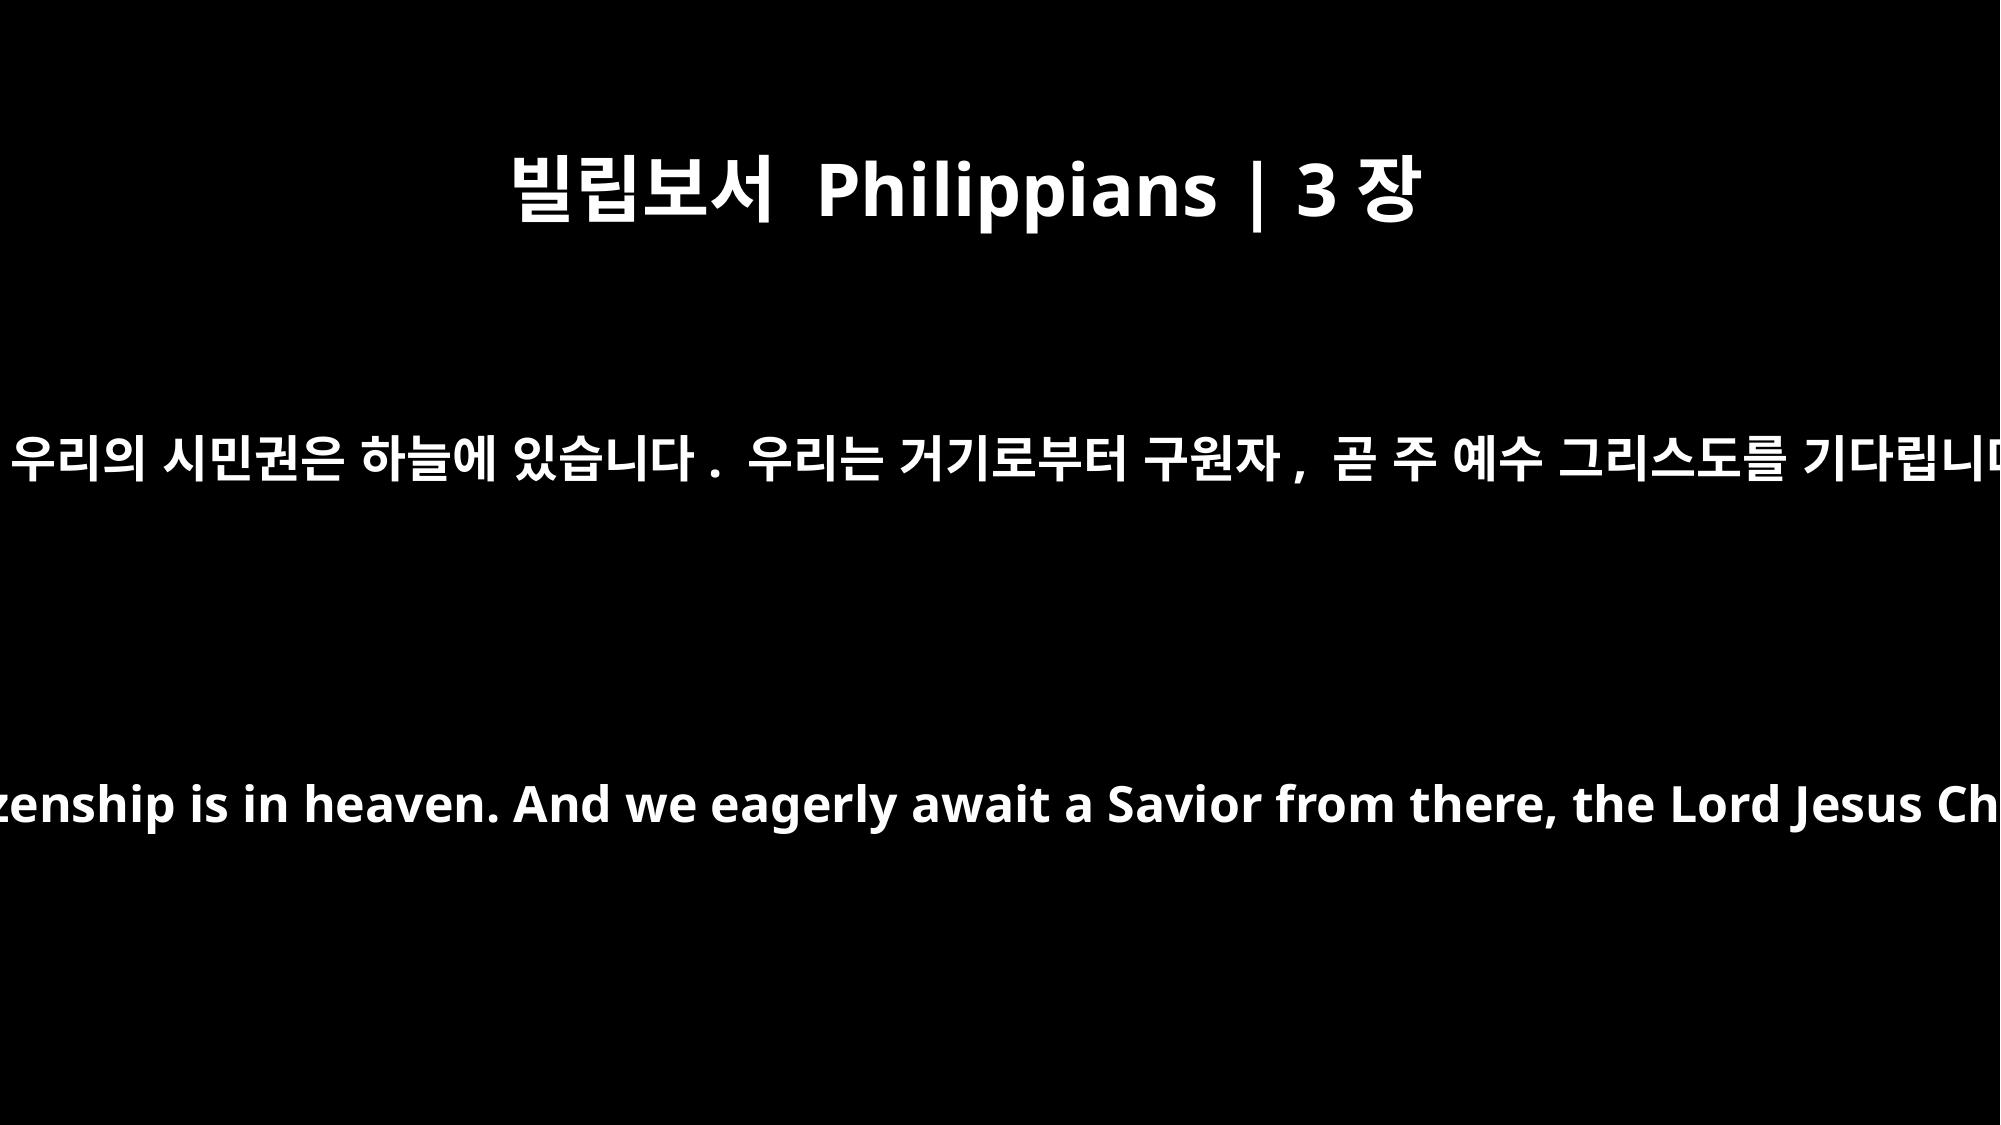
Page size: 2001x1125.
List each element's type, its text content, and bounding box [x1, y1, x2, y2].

text_box 20 그러나 우리의 시민권은 하늘에 있습니다. 우리는 거기로부터 구원자, 곧 주 예수 그리스도를 기다립니다. [0, 359, 2000, 495]
text_box But our citizenship is in heaven. And we eagerly await a Savior from there, the Lord Jesus Christ, [0, 764, 2000, 840]
text_box 빌립보서 Philippians | 3장 [493, 136, 1439, 239]
